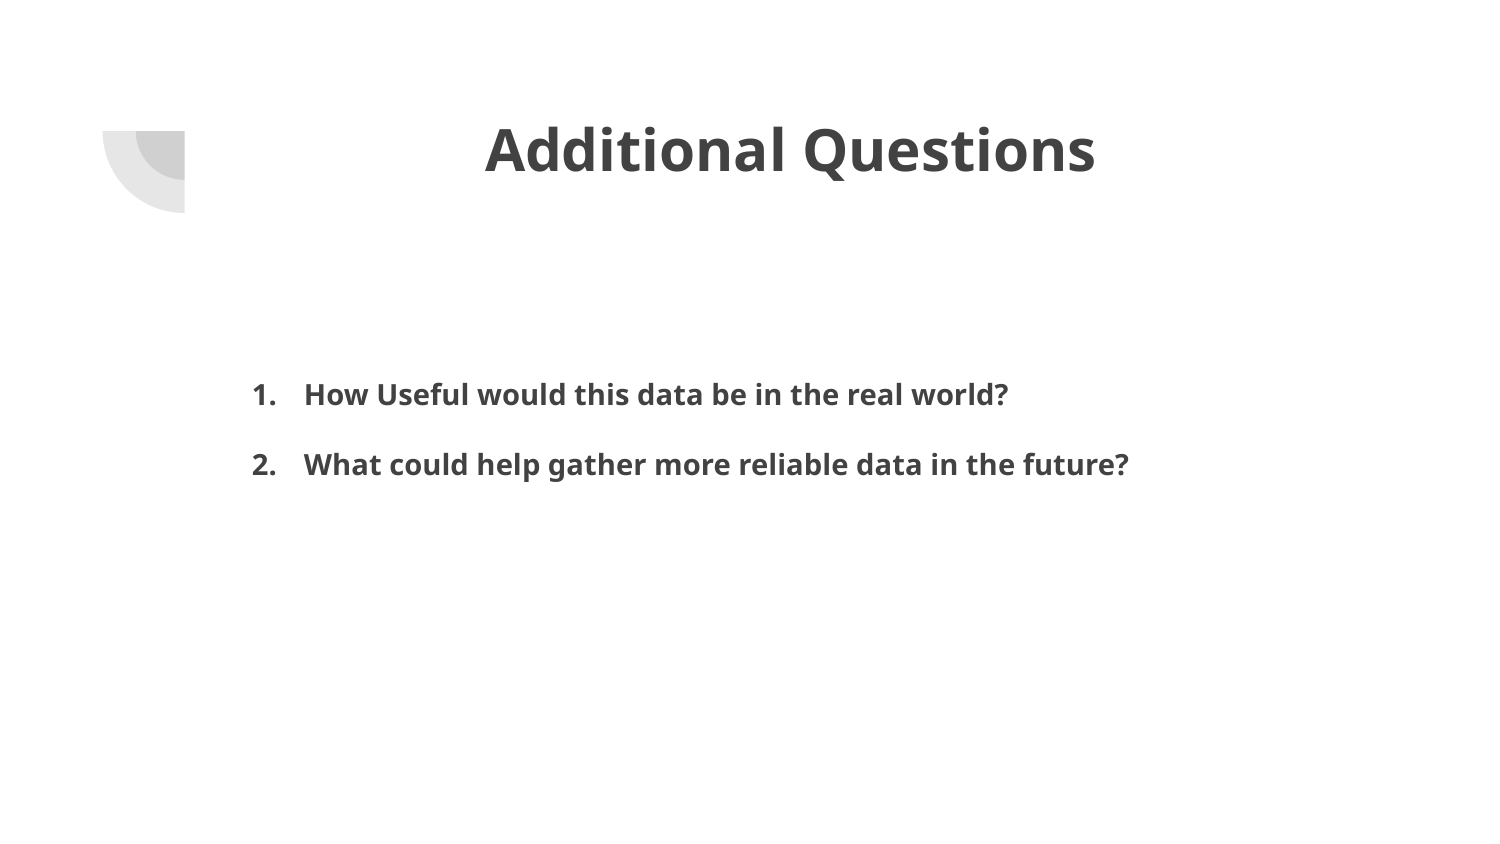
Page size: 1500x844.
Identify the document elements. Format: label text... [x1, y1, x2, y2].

list How Useful would this data be in the real world? What could help gather more reliable data in the future? [213, 326, 1368, 744]
title Additional Questions [213, 98, 1368, 263]
